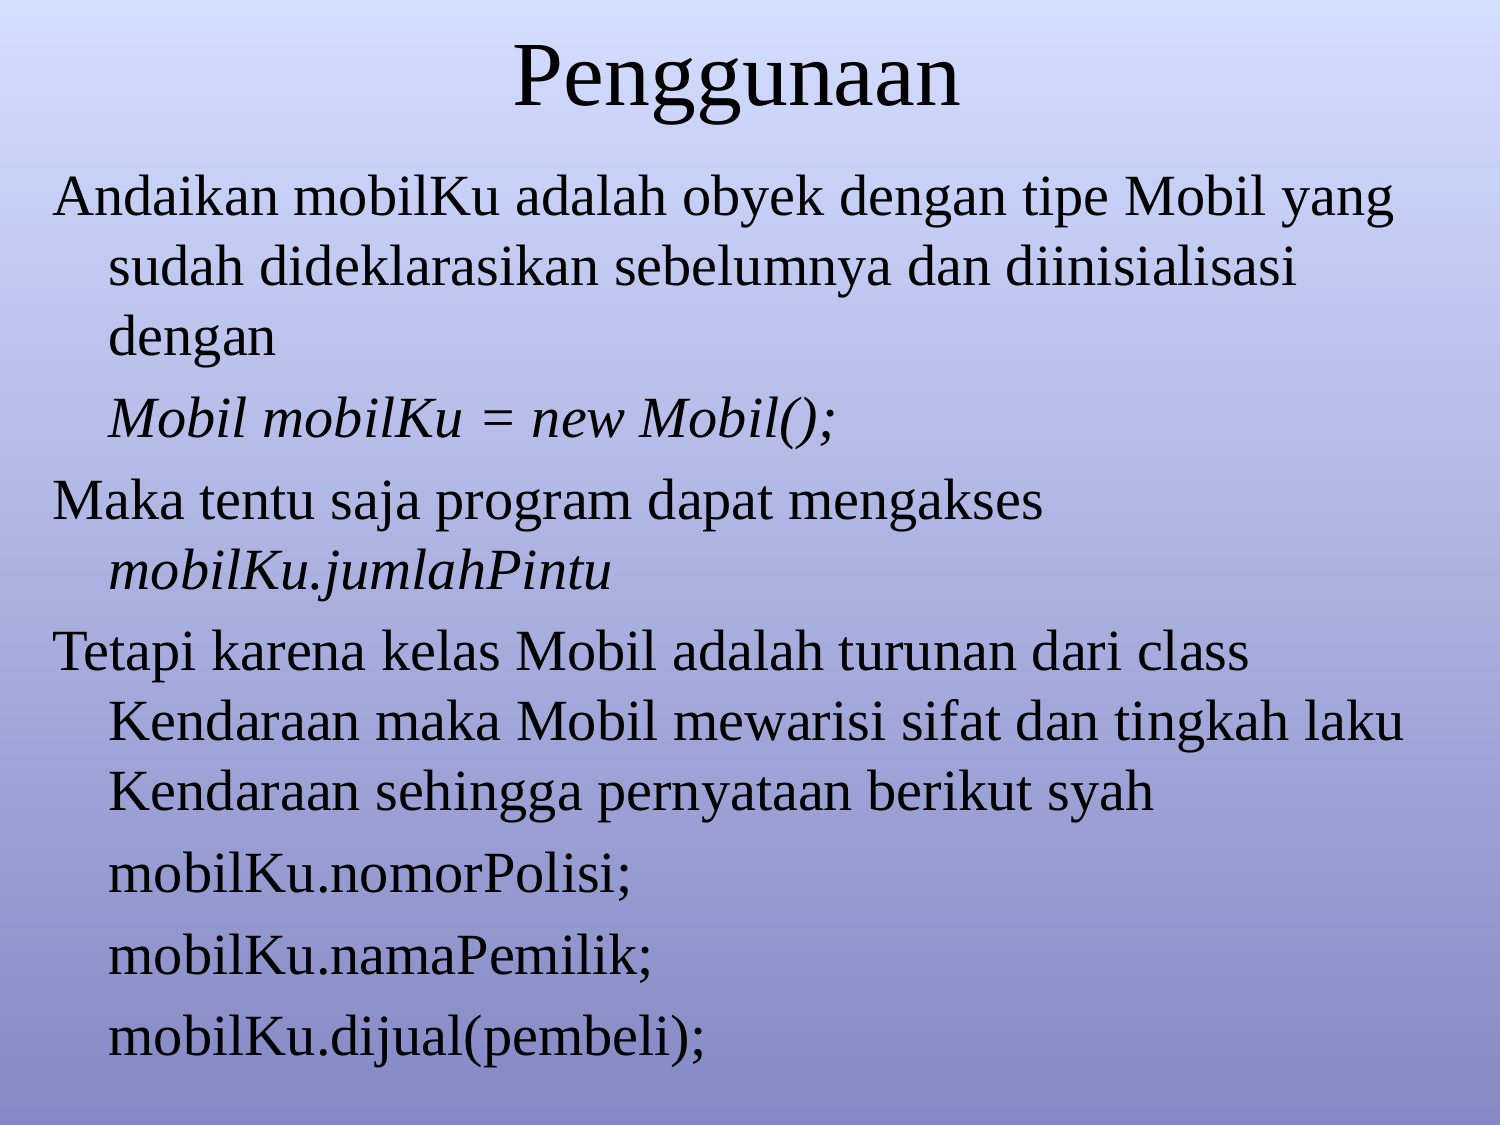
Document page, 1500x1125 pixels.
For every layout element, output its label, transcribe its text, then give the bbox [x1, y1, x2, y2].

title Penggunaan [99, 0, 1376, 138]
list Andaikan mobilKu adalah obyek dengan tipe Mobil yang sudah dideklarasikan sebelumnya dan diinisialisasi dengan Mobil mobilKu = new Mobil(); Maka tentu saja program dapat mengakses mobilKu.jumlahPintu Tetapi karena kelas Mobil adalah turunan dari class Kendaraan maka Mobil mewarisi sifat dan tingkah laku Kendaraan sehingga pernyataan berikut syah mobilKu.nomorPolisi; mobilKu.namaPemilik; mobilKu.dijual(pembeli); [37, 149, 1463, 1088]
